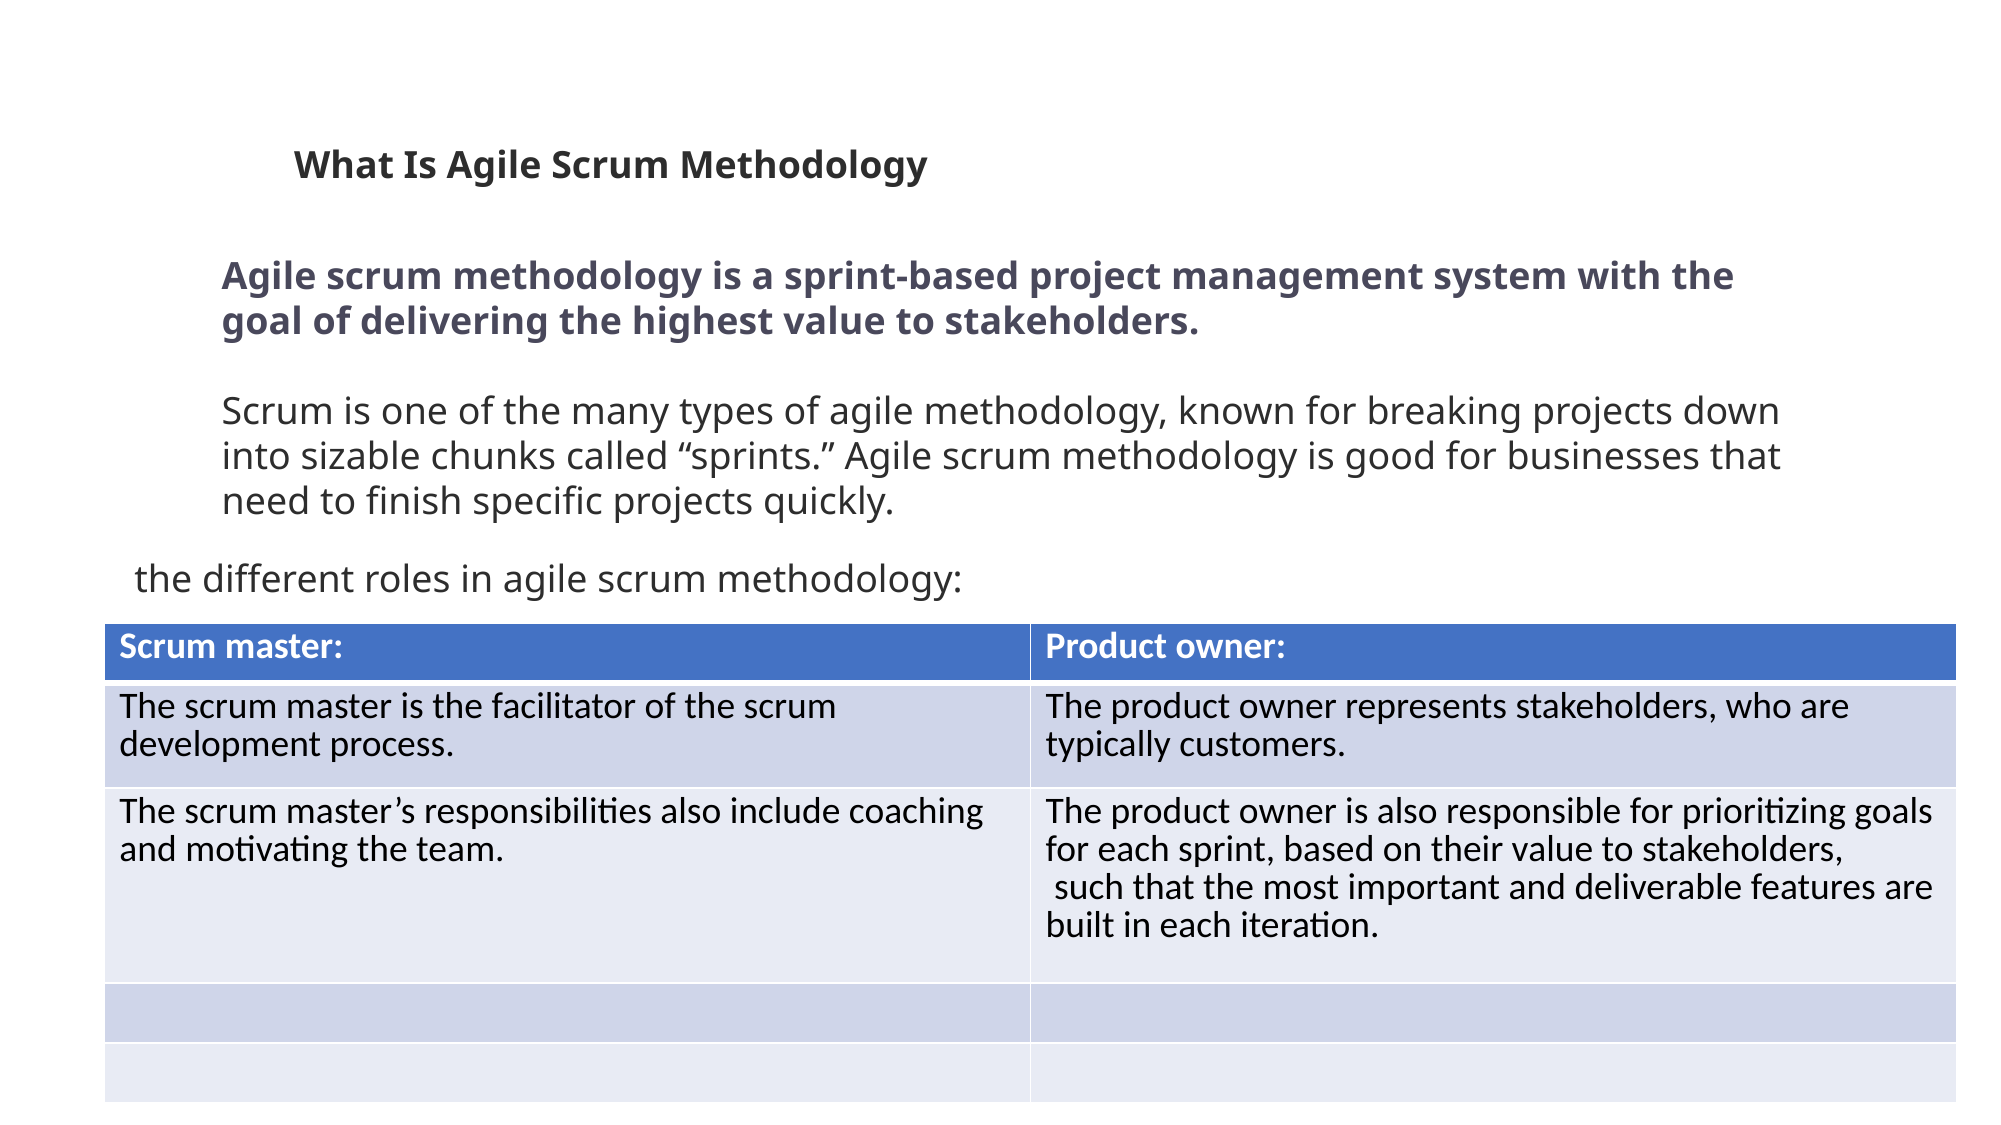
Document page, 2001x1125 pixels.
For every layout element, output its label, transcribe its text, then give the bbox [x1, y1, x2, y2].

text_box What Is Agile Scrum Methodology [279, 133, 1280, 194]
table_cell The product owner is also responsible for prioritizing goals for each sprint, based on their value to stakeholders, such that the most important and deliverable features are built in each iteration. [1031, 789, 1956, 982]
table_cell [1031, 1044, 1956, 1102]
text_box the different roles in agile scrum methodology: [119, 547, 1120, 608]
table_cell [105, 984, 1030, 1042]
table_header Product owner: [1031, 624, 1956, 680]
table_cell The product owner represents stakeholders, who are typically customers. [1031, 686, 1956, 787]
table_header Scrum master: [105, 624, 1030, 680]
table_cell The scrum master is the facilitator of the scrum development process. [105, 686, 1030, 787]
text_box Agile scrum methodology is a sprint-based project management system with the goal of delivering the highest value to stakeholders. Scrum is one of the many types of agile methodology, known for breaking projects down into sizable chunks called “sprints.” Agile scrum methodology is good for businesses that need to finish specific projects quickly. [206, 244, 1835, 530]
table_cell [105, 1044, 1030, 1102]
table_cell [1031, 984, 1956, 1042]
table_cell The scrum master’s responsibilities also include coaching and motivating the team. [105, 789, 1030, 982]
